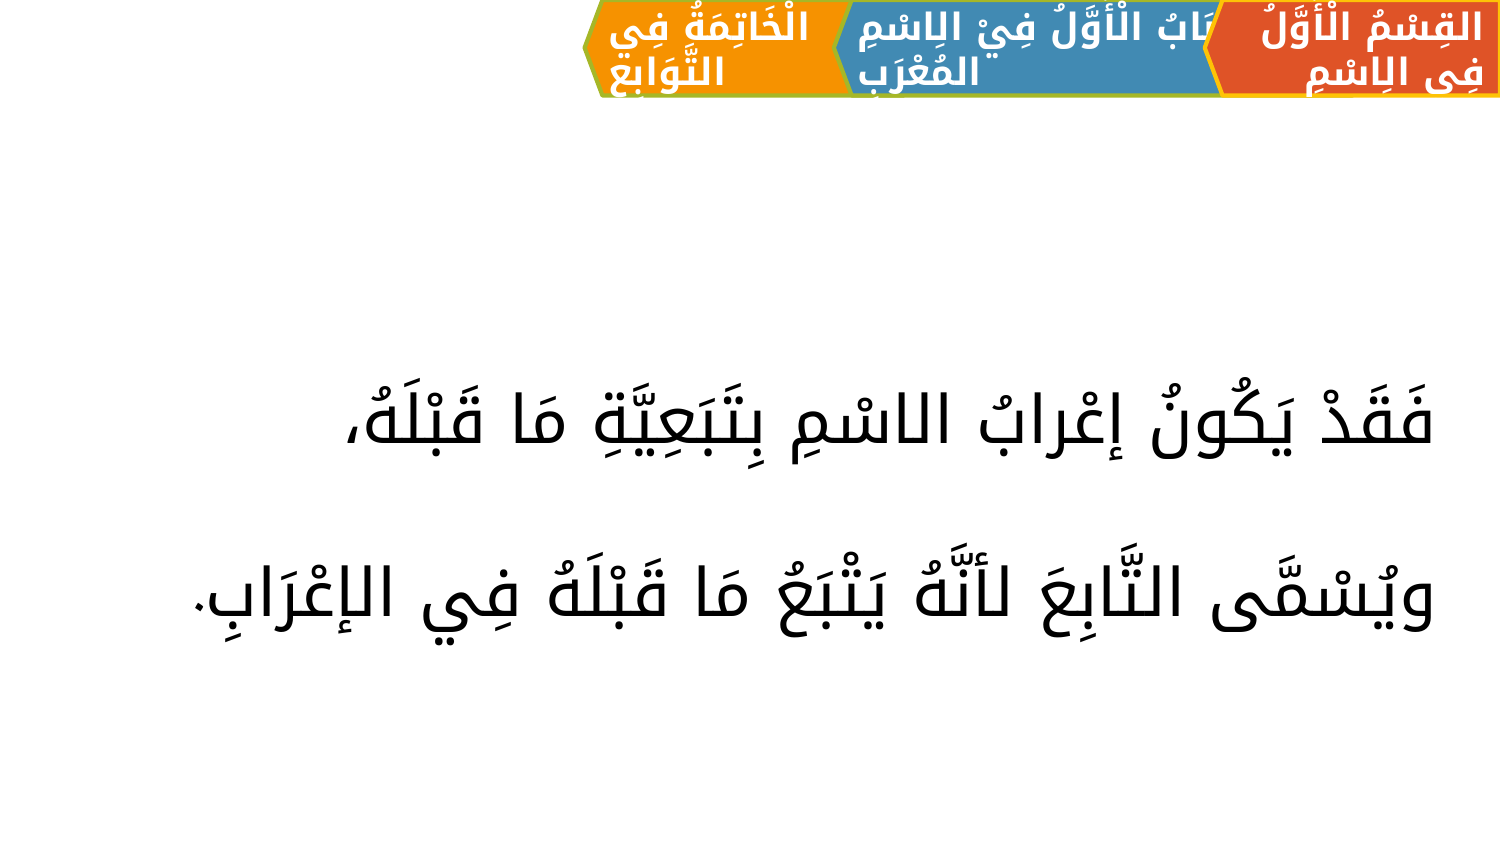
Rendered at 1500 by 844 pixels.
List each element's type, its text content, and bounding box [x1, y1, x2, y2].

text_box القِسْمُ الْأَوَّلُ فِي الِاسْمِ [1202, 0, 1500, 98]
text_box الْخَاتِمَةُ فِي التَّوَابِعِ [582, 0, 850, 98]
list فَقَدْ يَكُونُ إعْرابُ الاسْمِ بِتَبَعِيَّةِ مَا قَبْلَهُ، ويُسْمَّى التَّابِعَ لأنَّهُ يَتْبَعُ مَا قَبْلَهُ فِي الإعْرَابِ. [29, 102, 1471, 824]
text_box اَلبَابُ الْأَوَّلُ فِيْ الِاسْمِ المُعْرَبِ [831, 0, 1221, 98]
